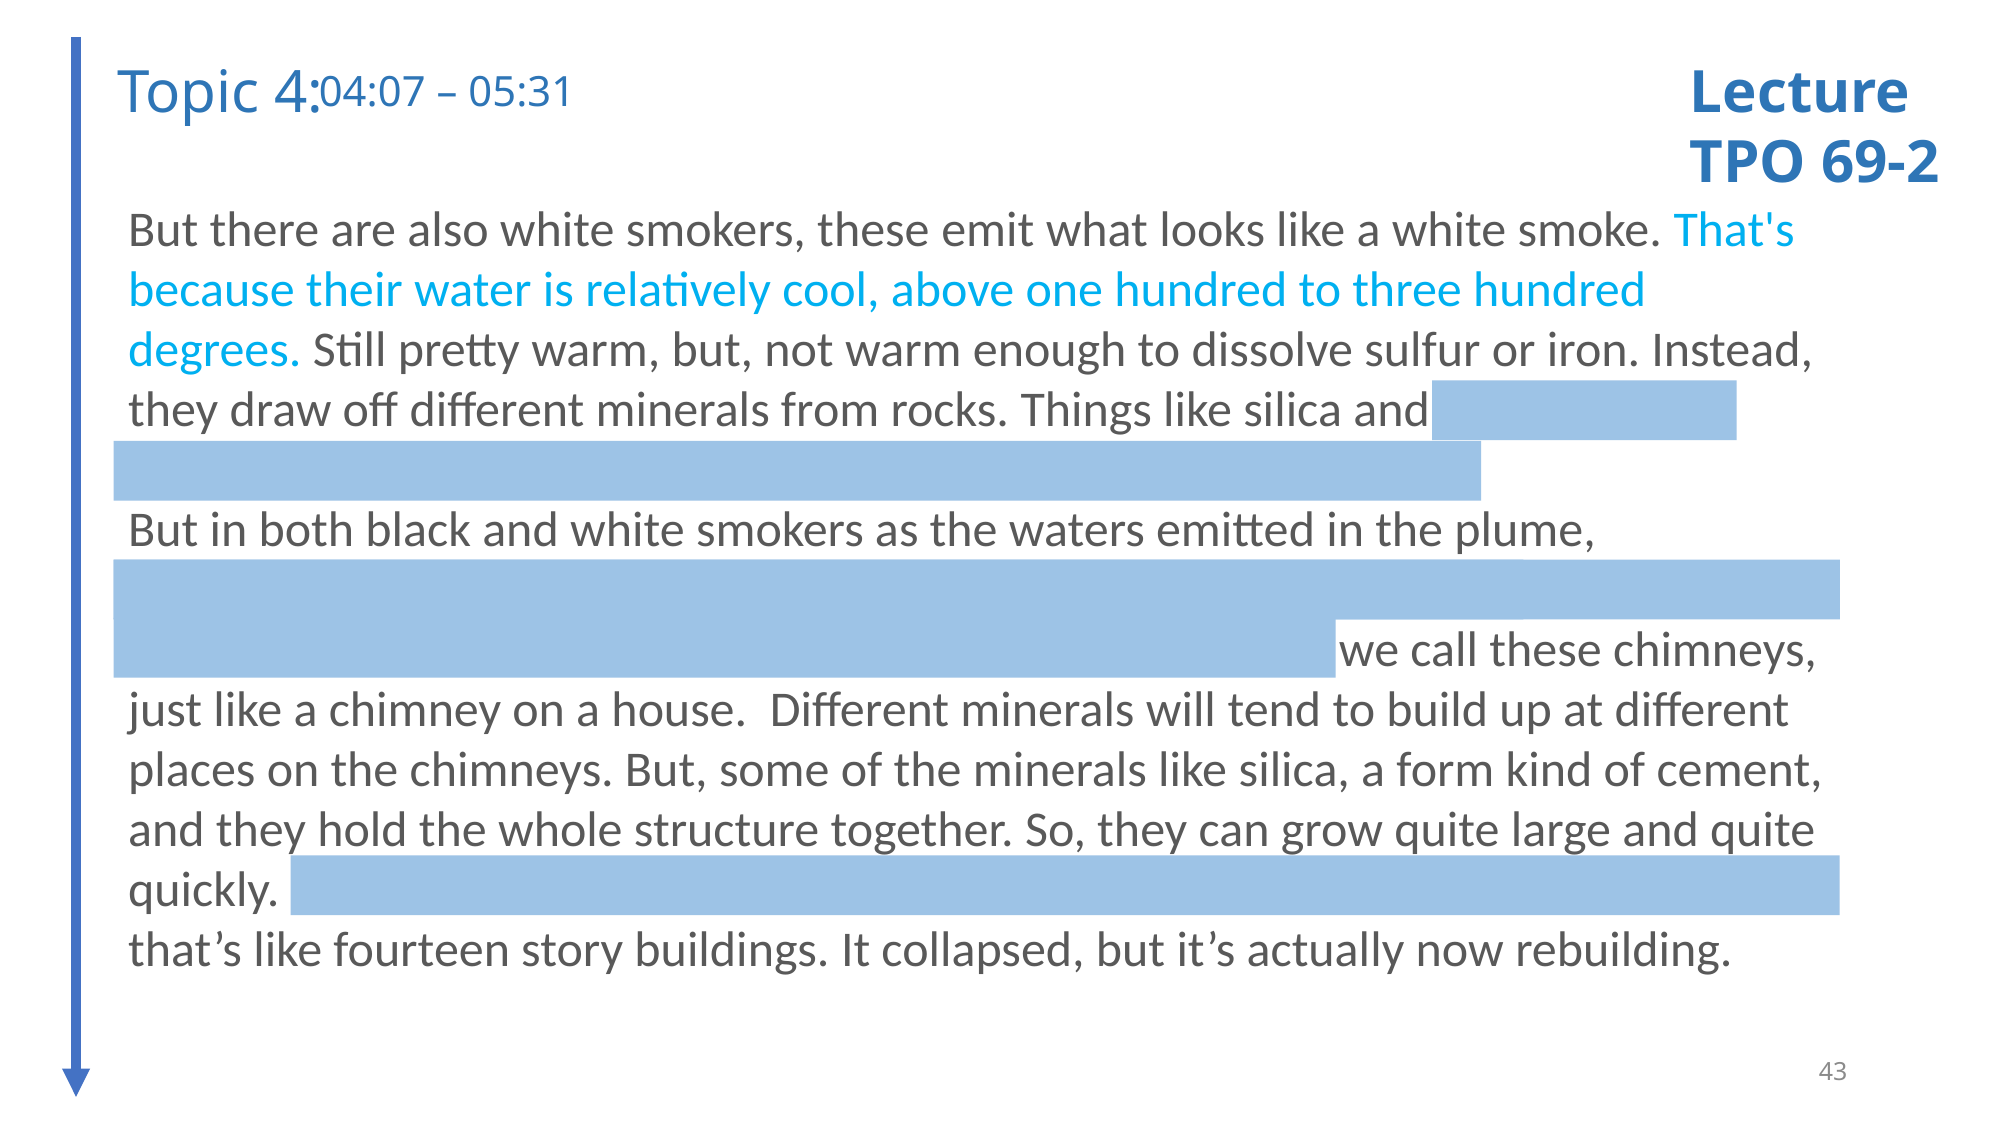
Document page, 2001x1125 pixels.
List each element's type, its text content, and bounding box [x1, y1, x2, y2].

text_box [113, 559, 1840, 620]
text_box Topic 4: [102, 46, 339, 132]
slide_number 43 [1412, 1042, 1863, 1103]
text_box Lecture TPO 69-2 [1674, 46, 1955, 202]
text_box [1432, 380, 1737, 441]
text_box 04:07 – 05:31 [304, 56, 591, 122]
text_box [290, 855, 1840, 916]
text_box But there are also white smokers, these emit what looks like a white smoke. That's because their water is relatively cool, above one hundred to three hundred degrees. Still pretty warm, but, not warm enough to dissolve sulfur or iron. Instead, they draw off different minerals from rocks. Things like silica and they give off different color, whitish color, when those minerals precipitate out. But in both black and white smokers as the waters emitted in the plume, the mineral that precipitate out, eventually build up around the vent, forming large, tower, like structures or minerals, build up layer upon layer, we call these chimneys, just like a chimney on a house. Different minerals will tend to build up at different places on the chimneys. But, some of the minerals like silica, a form kind of cement, and they hold the whole structure together. So, they can grow quite large and quite quickly. If you can believe it there was one chimney that reached forty-seven meters, that’s like fourteen story buildings. It collapsed, but it’s actually now rebuilding. [113, 188, 1887, 984]
text_box [113, 440, 1482, 501]
text_box [113, 617, 1336, 678]
